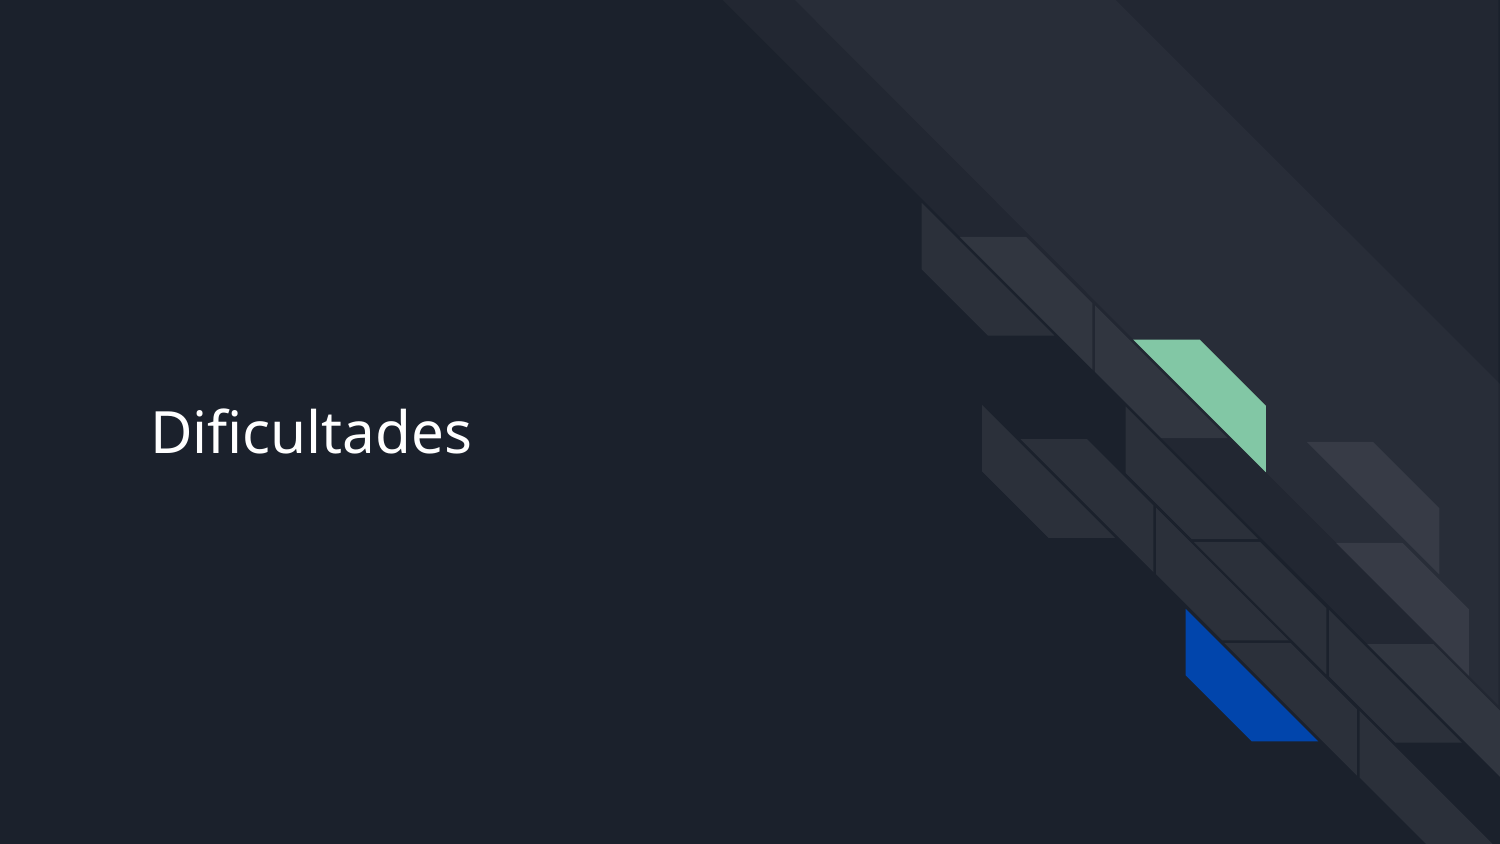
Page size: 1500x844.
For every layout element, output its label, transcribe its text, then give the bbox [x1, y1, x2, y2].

title Dificultades [135, 142, 888, 720]
